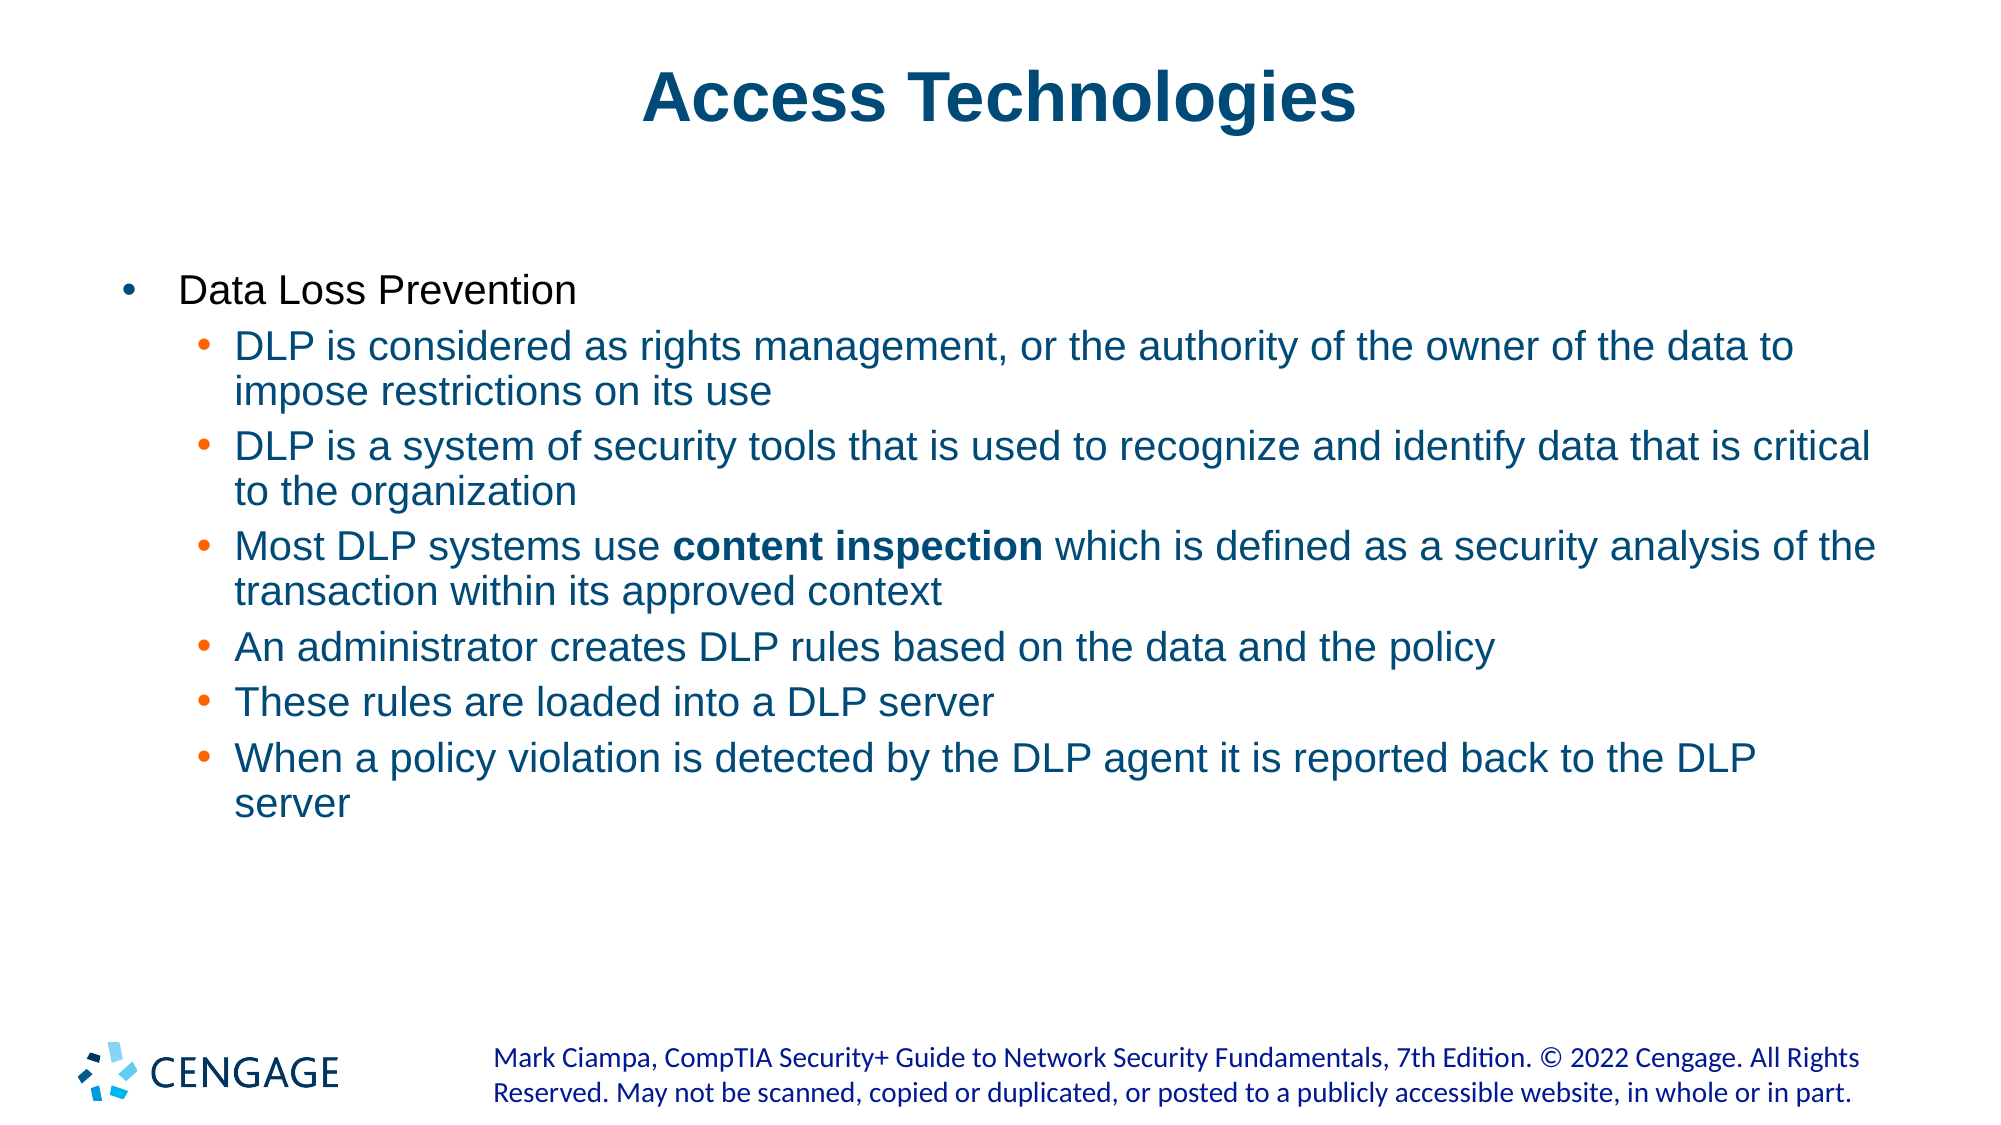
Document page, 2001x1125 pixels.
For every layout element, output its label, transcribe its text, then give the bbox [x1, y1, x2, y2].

list Data Loss Prevention DLP is considered as rights management, or the authority of the owner of the data to impose restrictions on its use DLP is a system of security tools that is used to recognize and identify data that is critical to the organization Most DLP systems use content inspection which is defined as a security analysis of the transaction within its approved context An administrator creates DLP rules based on the data and the policy These rules are loaded into a DLP server When a policy violation is detected by the DLP agent it is reported back to the DLP server [121, 268, 1880, 990]
picture [78, 1042, 338, 1101]
title Access Technologies [137, 59, 1863, 171]
